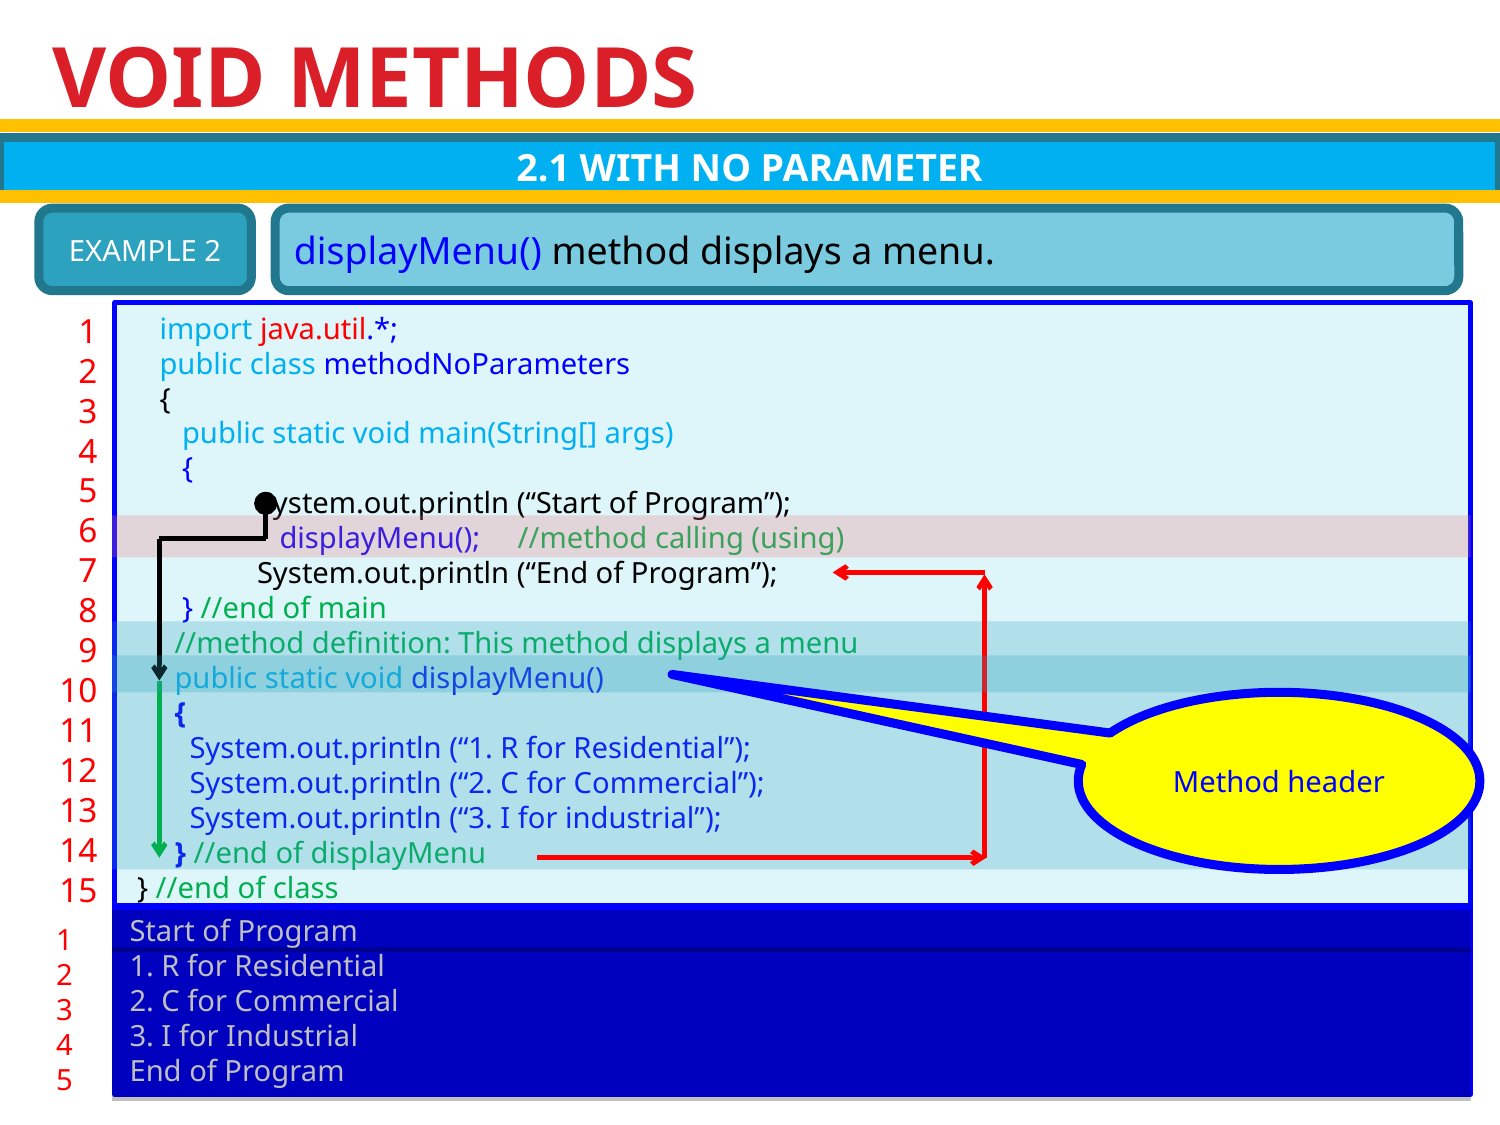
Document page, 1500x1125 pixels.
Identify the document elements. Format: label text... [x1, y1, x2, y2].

title VOID METHODS [37, 24, 1459, 124]
slide_number 4 [1475, 1051, 1479, 1112]
text_box EXAMPLE 2 [34, 208, 256, 296]
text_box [41, 904, 1471, 1107]
text_box 2.1 WITH NO PARAMETER [0, 133, 1500, 190]
text_box Method header [1476, 754, 1485, 808]
text_box displayMenu() method displays a menu. [270, 208, 1464, 296]
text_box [29, 302, 1471, 924]
